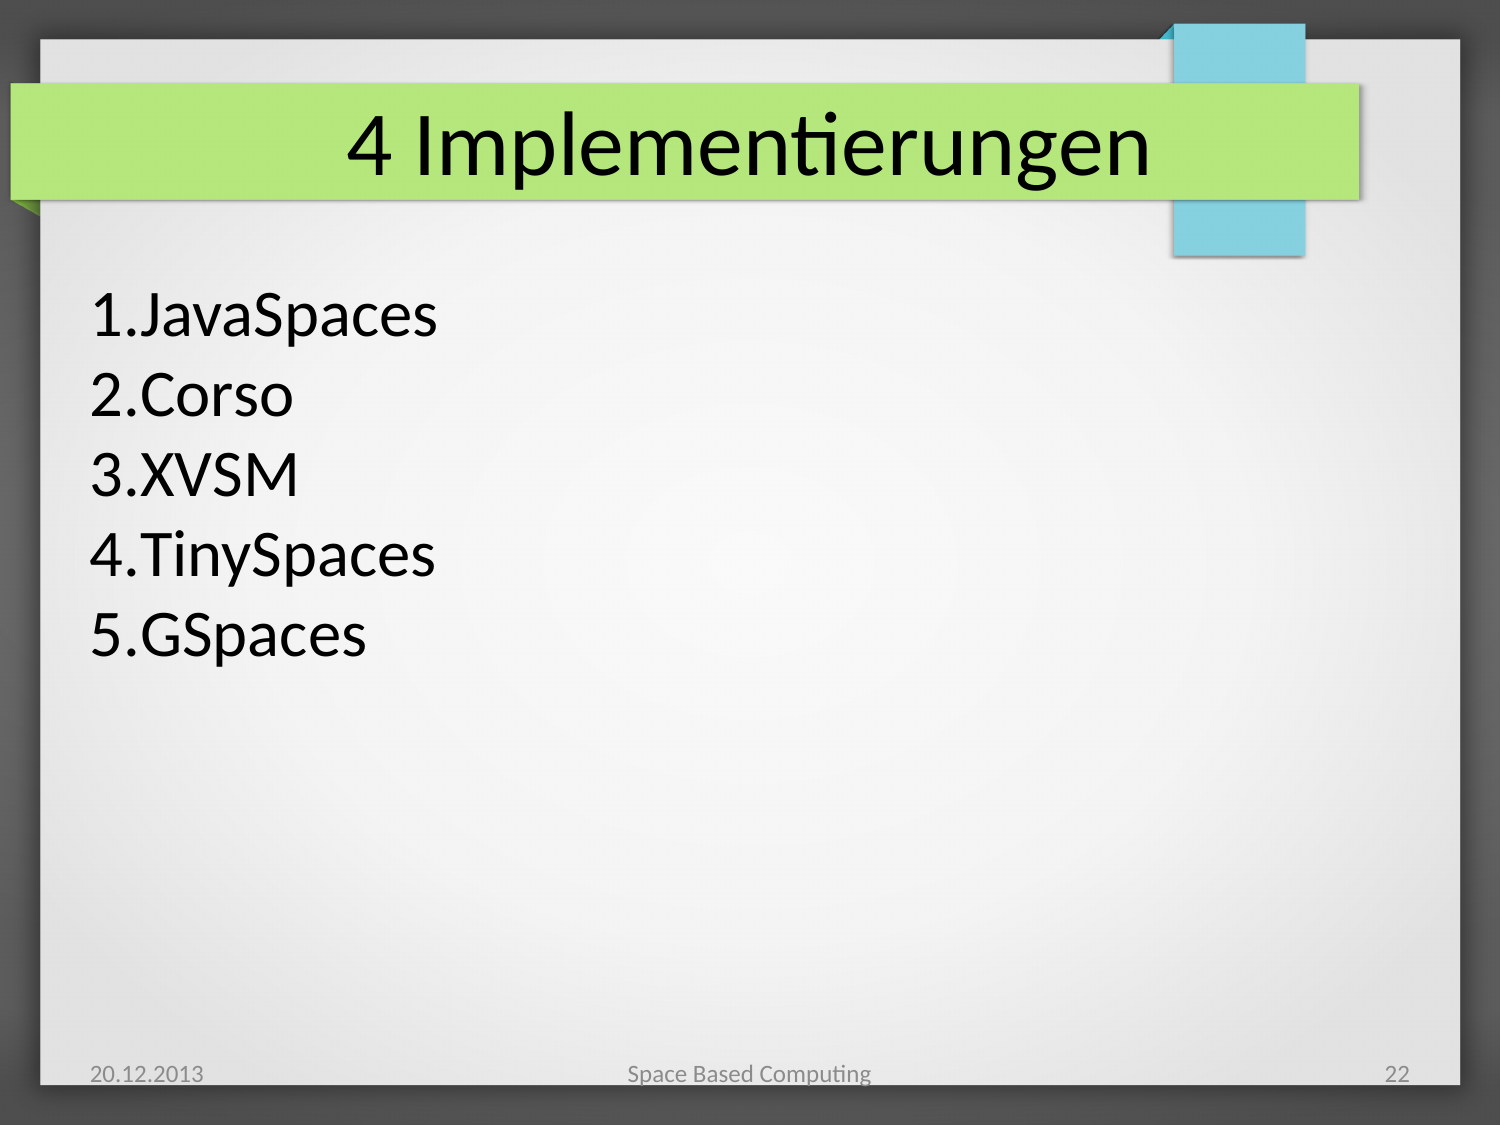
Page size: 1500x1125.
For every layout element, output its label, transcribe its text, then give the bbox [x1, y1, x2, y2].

text_box JavaSpaces Corso XVSM TinySpaces GSpaces [75, 262, 1425, 1005]
text_box <Nummer> [1074, 1042, 1425, 1103]
text_box 20.12.2013 [74, 1042, 425, 1103]
text_box 4 Implementierungen [75, 45, 1425, 233]
text_box Space Based Computing [512, 1042, 988, 1103]
picture [0, 0, 1500, 1125]
